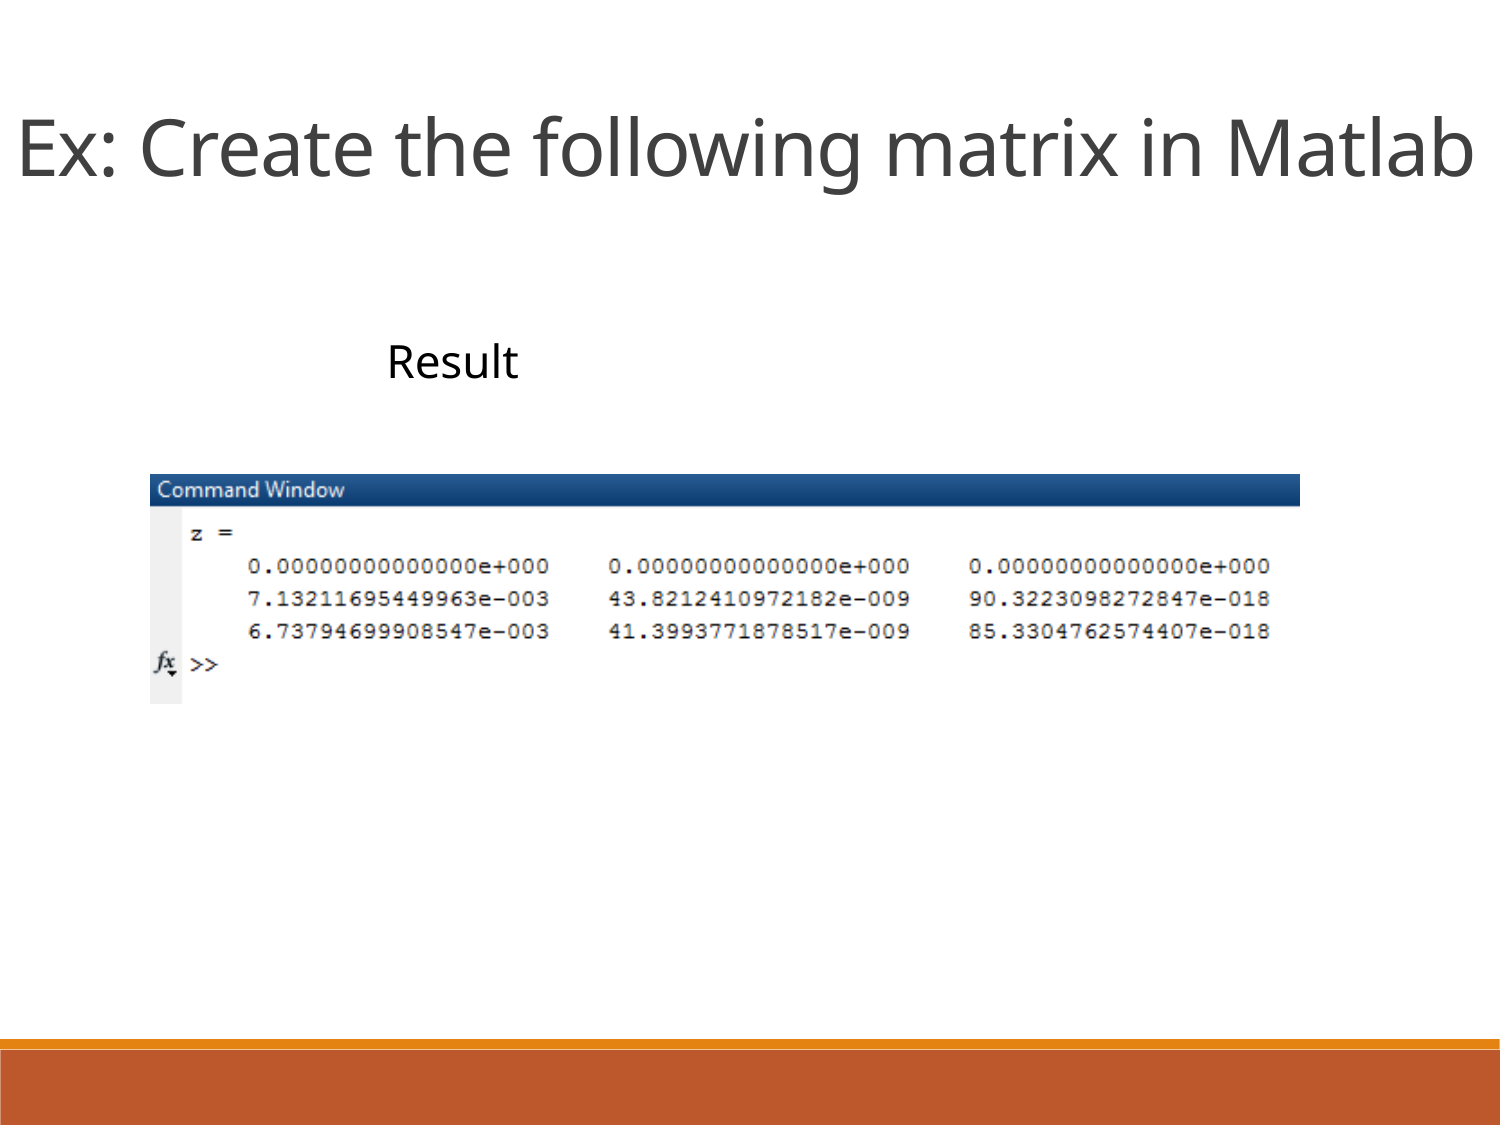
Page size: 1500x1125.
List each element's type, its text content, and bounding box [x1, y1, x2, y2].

picture [149, 474, 1301, 705]
text_box Ex: Create the following matrix in Matlab [0, 24, 1500, 200]
text_box Result [371, 324, 534, 395]
